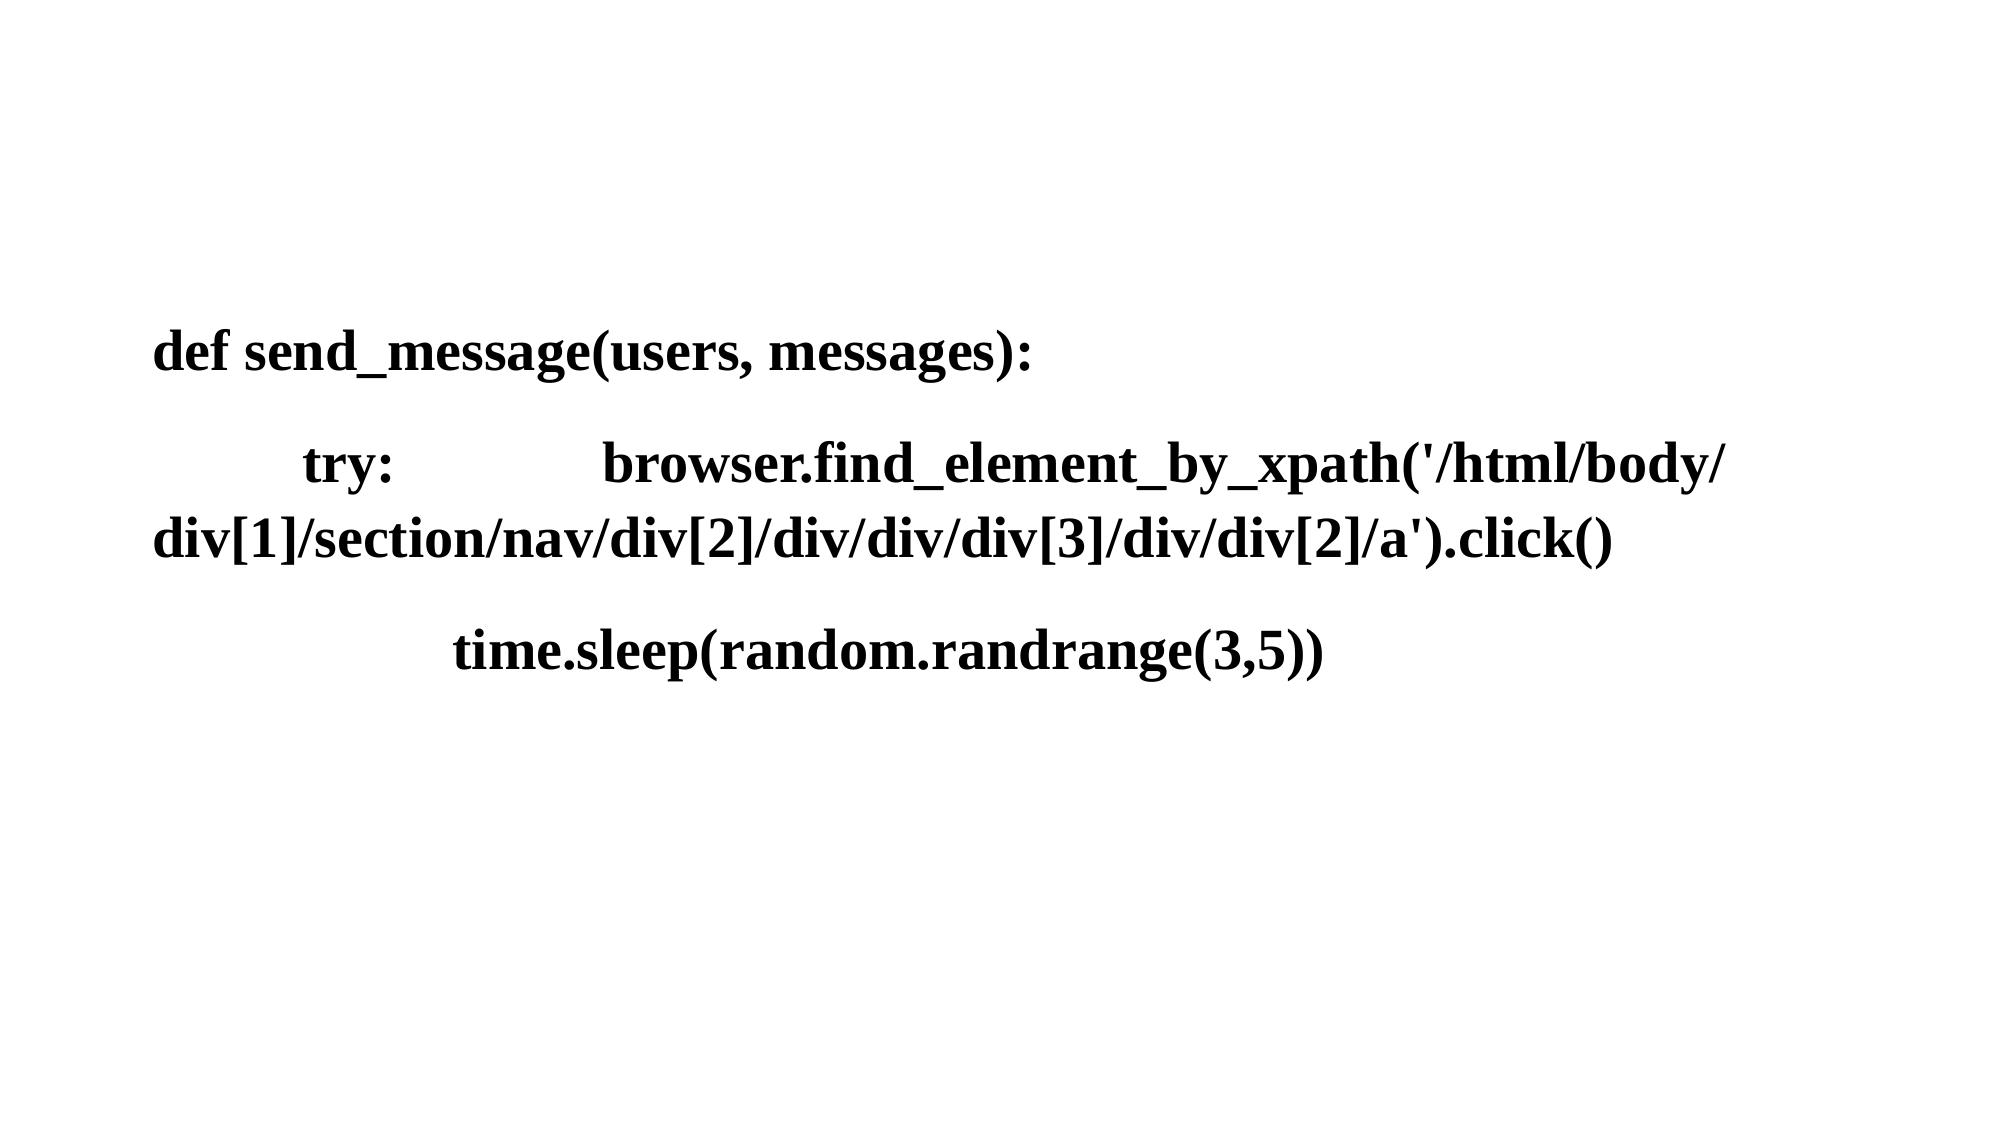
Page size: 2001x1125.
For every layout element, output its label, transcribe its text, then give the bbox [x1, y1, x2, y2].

list def send_message(users, messages): try: browser.find_element_by_xpath('/html/body/div[1]/section/nav/div[2]/div/div/div[3]/div/div[2]/a').click() time.sleep(random.randrange(3,5)) [137, 299, 1863, 1014]
